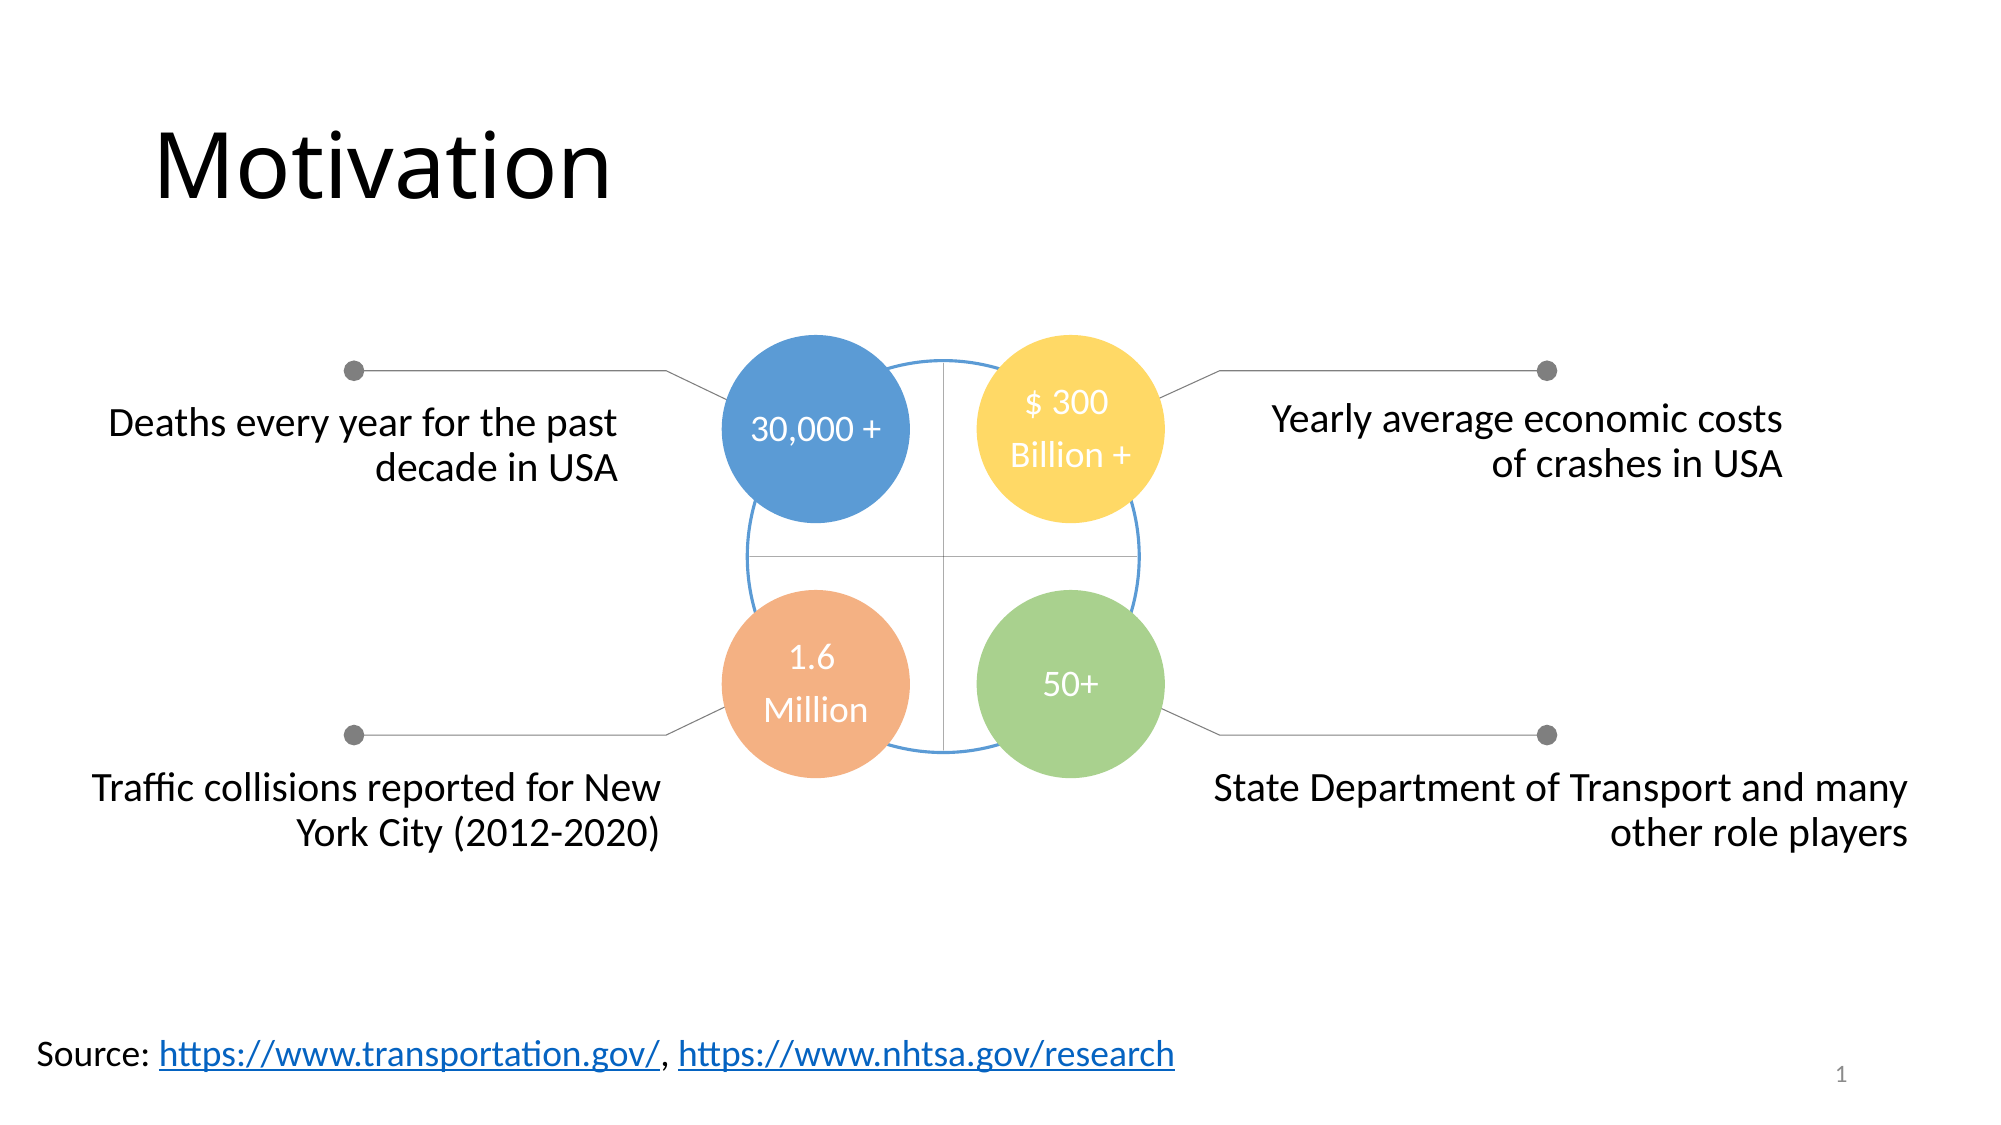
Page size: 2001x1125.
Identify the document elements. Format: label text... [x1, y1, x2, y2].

text_box Source: https://www.transportation.gov/, https://www.nhtsa.gov/research [21, 1021, 1945, 1082]
text_box $ 300 Billion + [976, 334, 1165, 524]
text_box State Department of Transport and many other role players [1139, 758, 1924, 864]
slide_number 1 [1412, 1042, 1863, 1103]
text_box [343, 699, 724, 746]
text_box [1160, 360, 1558, 406]
text_box [343, 360, 726, 407]
text_box 50+ [976, 589, 1165, 779]
text_box Deaths every year for the past decade in USA [90, 393, 634, 498]
text_box [1162, 699, 1558, 746]
title Motivation [137, 59, 1863, 278]
text_box Traffic collisions reported for New York City (2012-2020) [2, 758, 677, 864]
text_box 30,000 + [721, 334, 910, 524]
text_box 1.6 Million [721, 589, 910, 779]
text_box [747, 360, 1140, 753]
text_box Yearly average economic costs of crashes in USA [1253, 389, 1799, 495]
